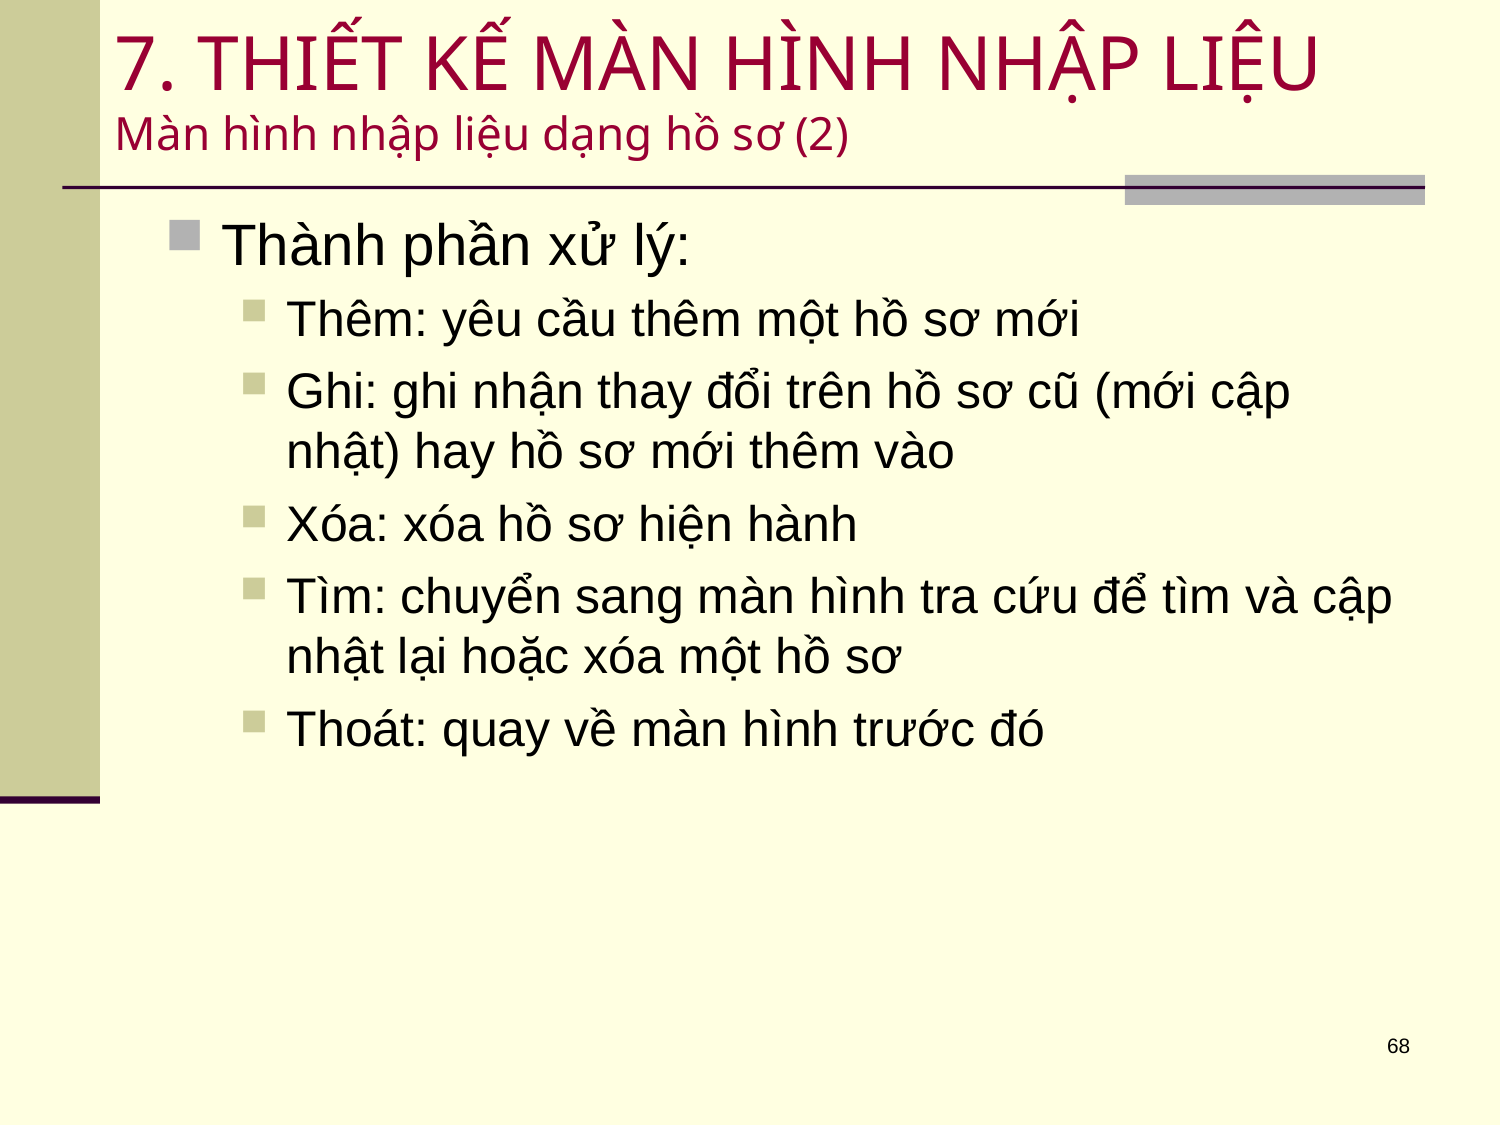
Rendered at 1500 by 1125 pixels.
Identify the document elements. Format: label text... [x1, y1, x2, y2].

list Thành phần xử lý: Thêm: yêu cầu thêm một hồ sơ mới Ghi: ghi nhận thay đổi trên hồ sơ cũ (mới cập nhật) hay hồ sơ mới thêm vào Xóa: xóa hồ sơ hiện hành Tìm: chuyển sang màn hình tra cứu để tìm và cập nhật lại hoặc xóa một hồ sơ Thoát: quay về màn hình trước đó [150, 200, 1425, 981]
title 7. THIẾT KẾ MÀN HÌNH NHẬP LIỆU Màn hình nhập liệu dạng hồ sơ (2) [99, 0, 1425, 175]
slide_number 68 [1112, 1025, 1425, 1100]
